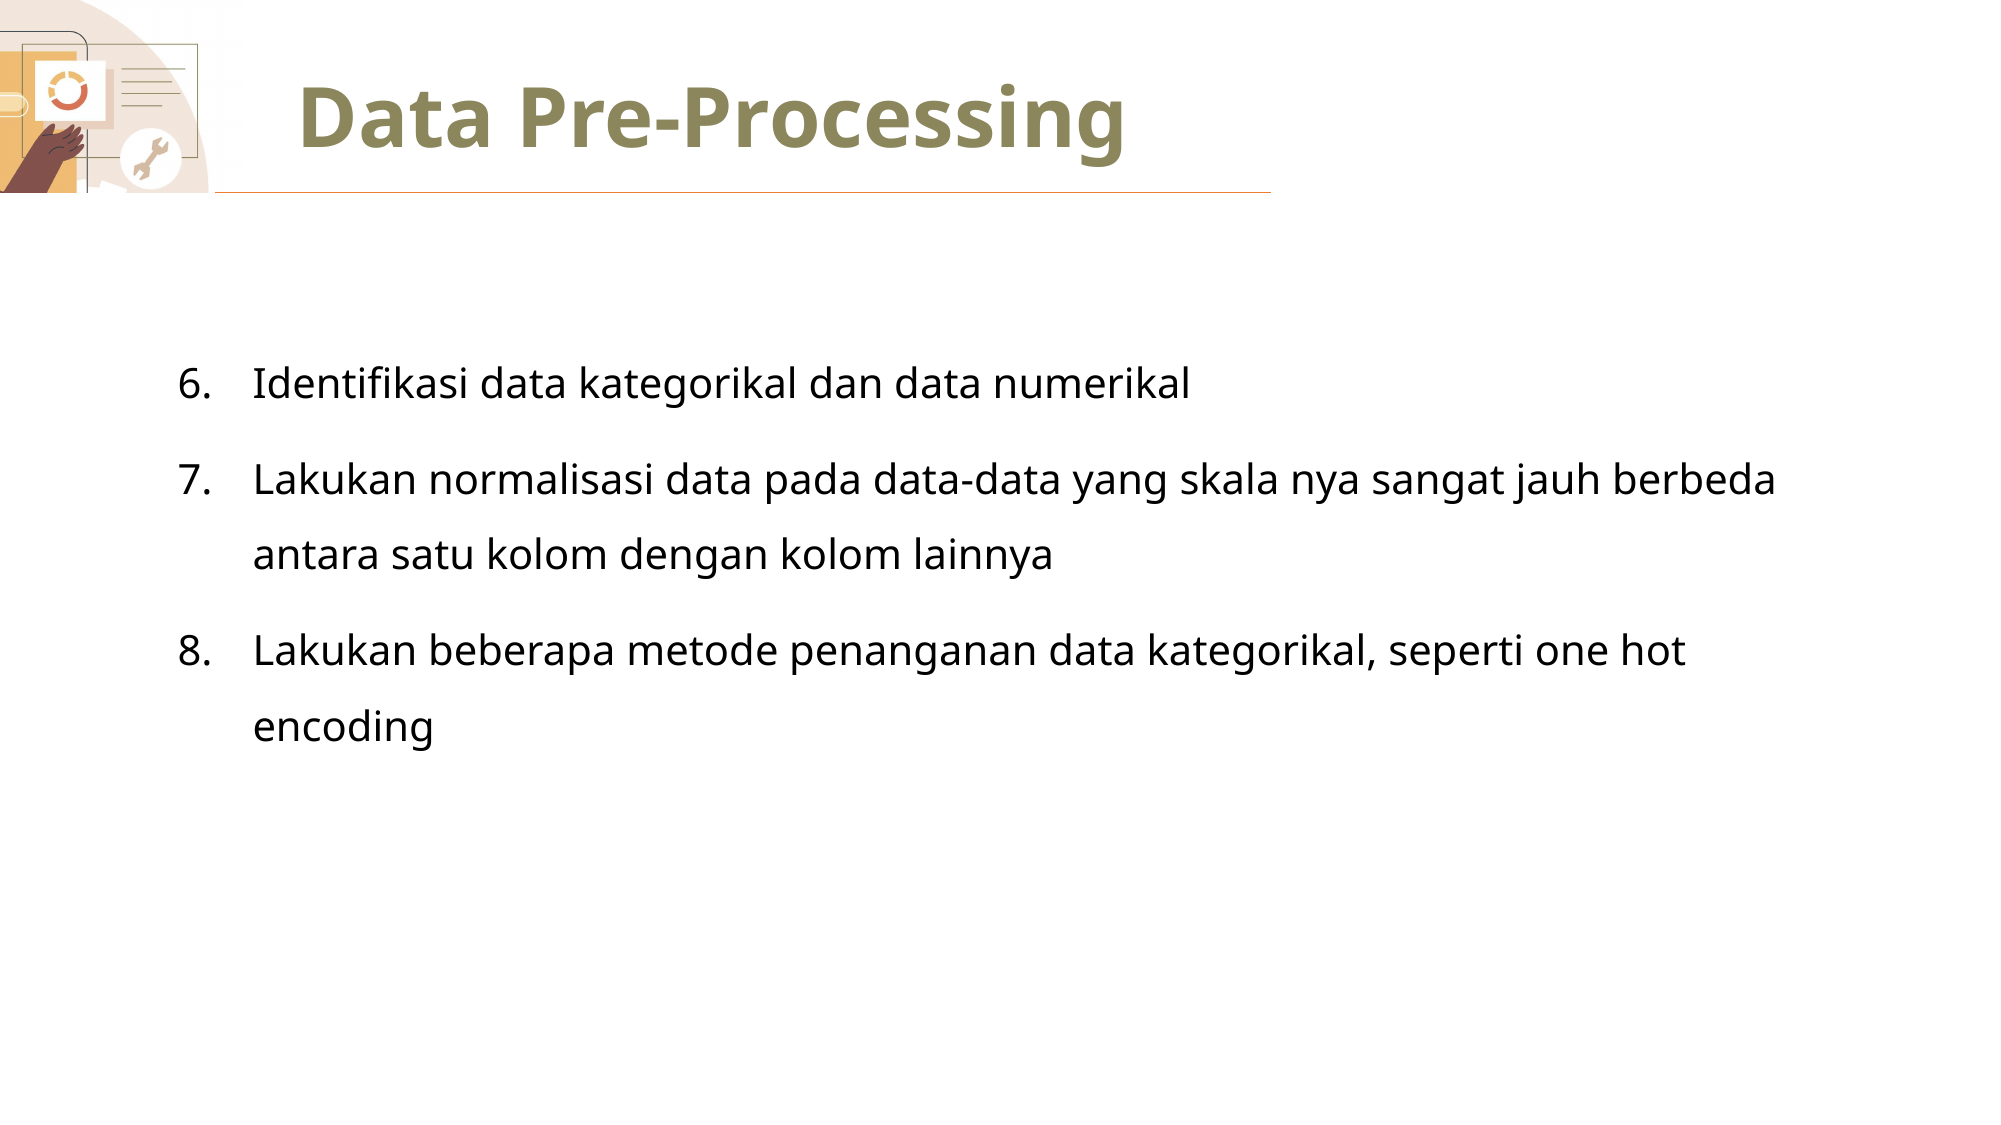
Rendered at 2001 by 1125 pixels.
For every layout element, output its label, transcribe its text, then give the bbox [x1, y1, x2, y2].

title Data Pre-Processing [281, 48, 1808, 193]
text_box Identifikasi data kategorikal dan data numerikal Lakukan normalisasi data pada data-data yang skala nya sangat jauh berbeda antara satu kolom dengan kolom lainnya Lakukan beberapa metode penanganan data kategorikal, seperti one hot encoding [162, 324, 1888, 1039]
picture [0, 0, 242, 193]
